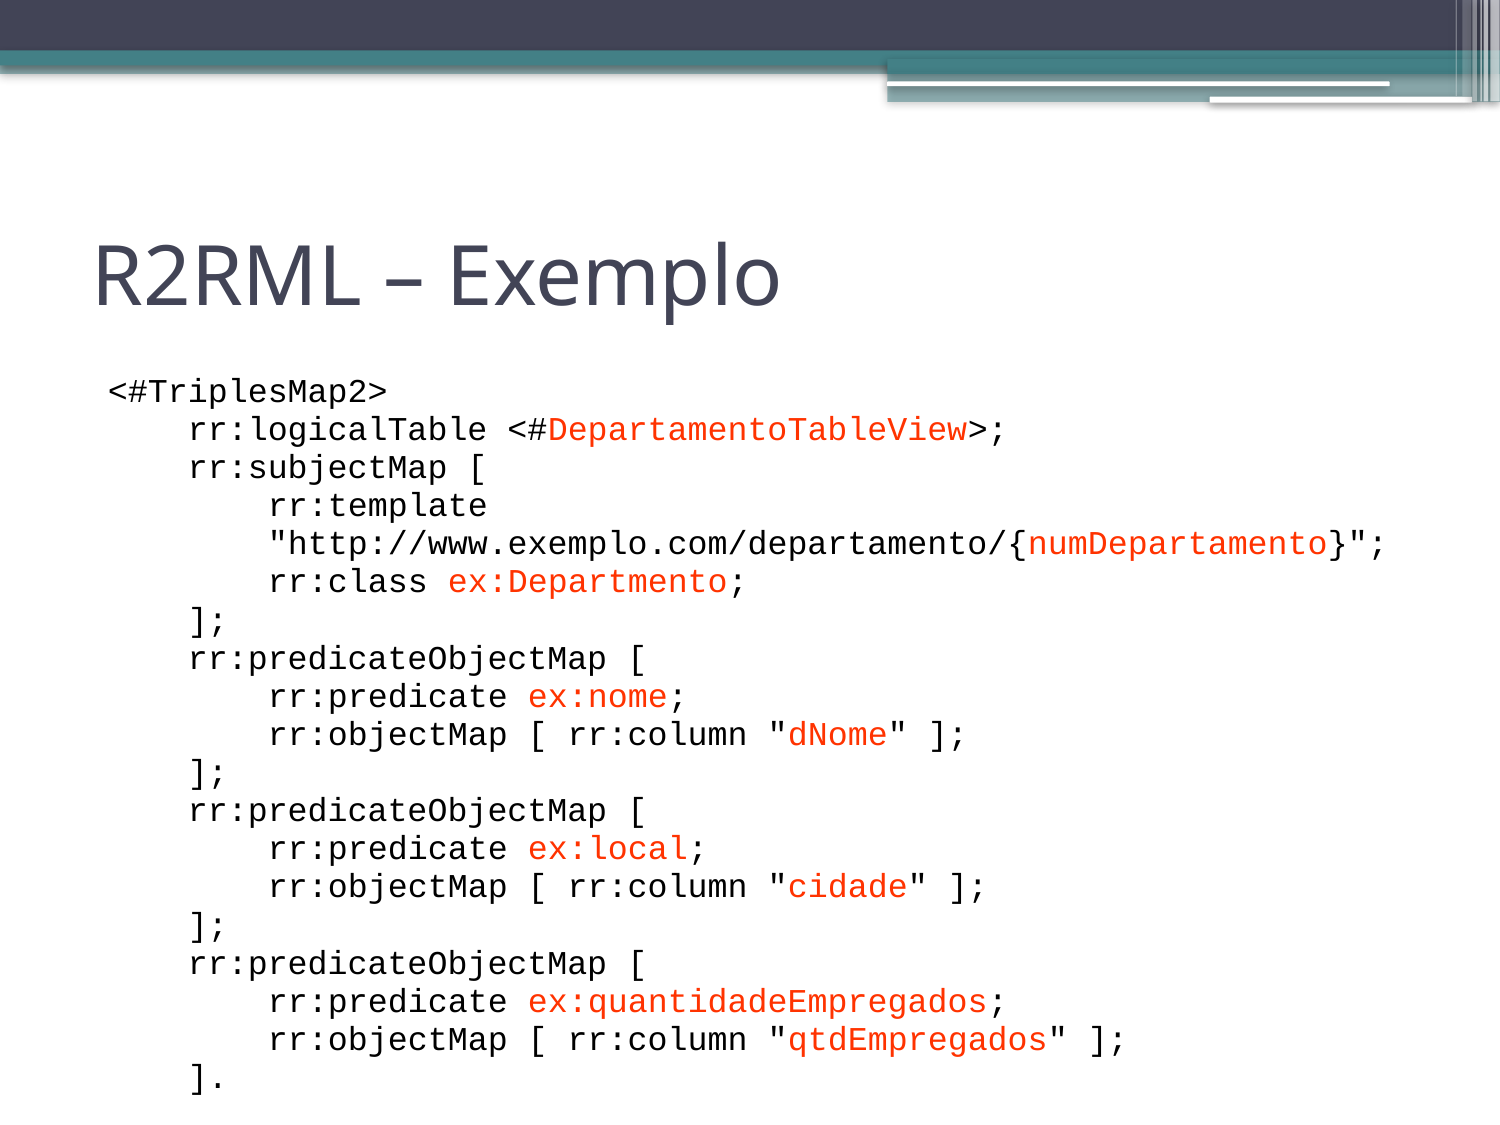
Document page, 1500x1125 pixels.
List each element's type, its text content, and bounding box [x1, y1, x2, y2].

title R2RML – Exemplo [76, 184, 1428, 360]
list <#TriplesMap2> rr:logicalTable <#DepartamentoTableView>; rr:subjectMap [ rr:template "http://www.exemplo.com/departamento/{numDepartamento}"; rr:class ex:Departmento; ]; rr:predicateObjectMap [ rr:predicate ex:nome; rr:objectMap [ rr:column "dNome" ]; ]; rr:predicateObjectMap [ rr:predicate ex:local; rr:objectMap [ rr:column "cidade" ]; ]; rr:predicateObjectMap [ rr:predicate ex:quantidadeEmpregados; rr:objectMap [ rr:column "qtdEmpregados" ]; ]. [74, 368, 1426, 1079]
